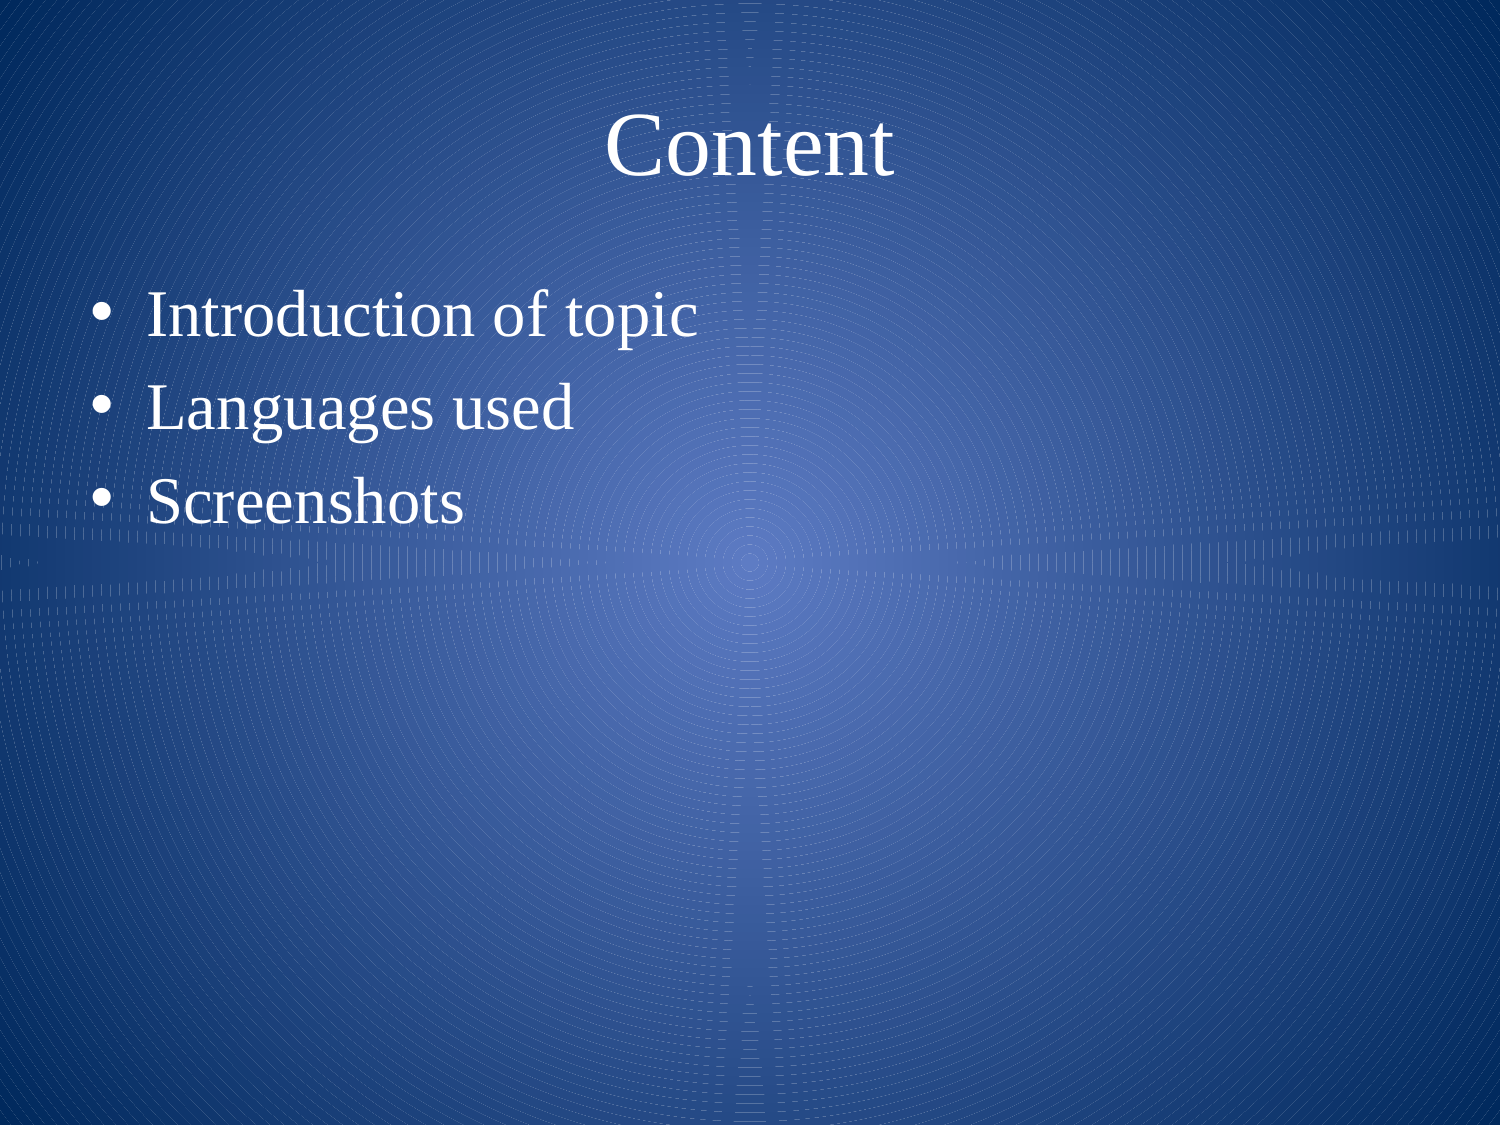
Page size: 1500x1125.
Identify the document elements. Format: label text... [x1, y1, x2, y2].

list Introduction of topic Languages used Screenshots [75, 262, 1425, 1005]
title Content [75, 45, 1425, 233]
